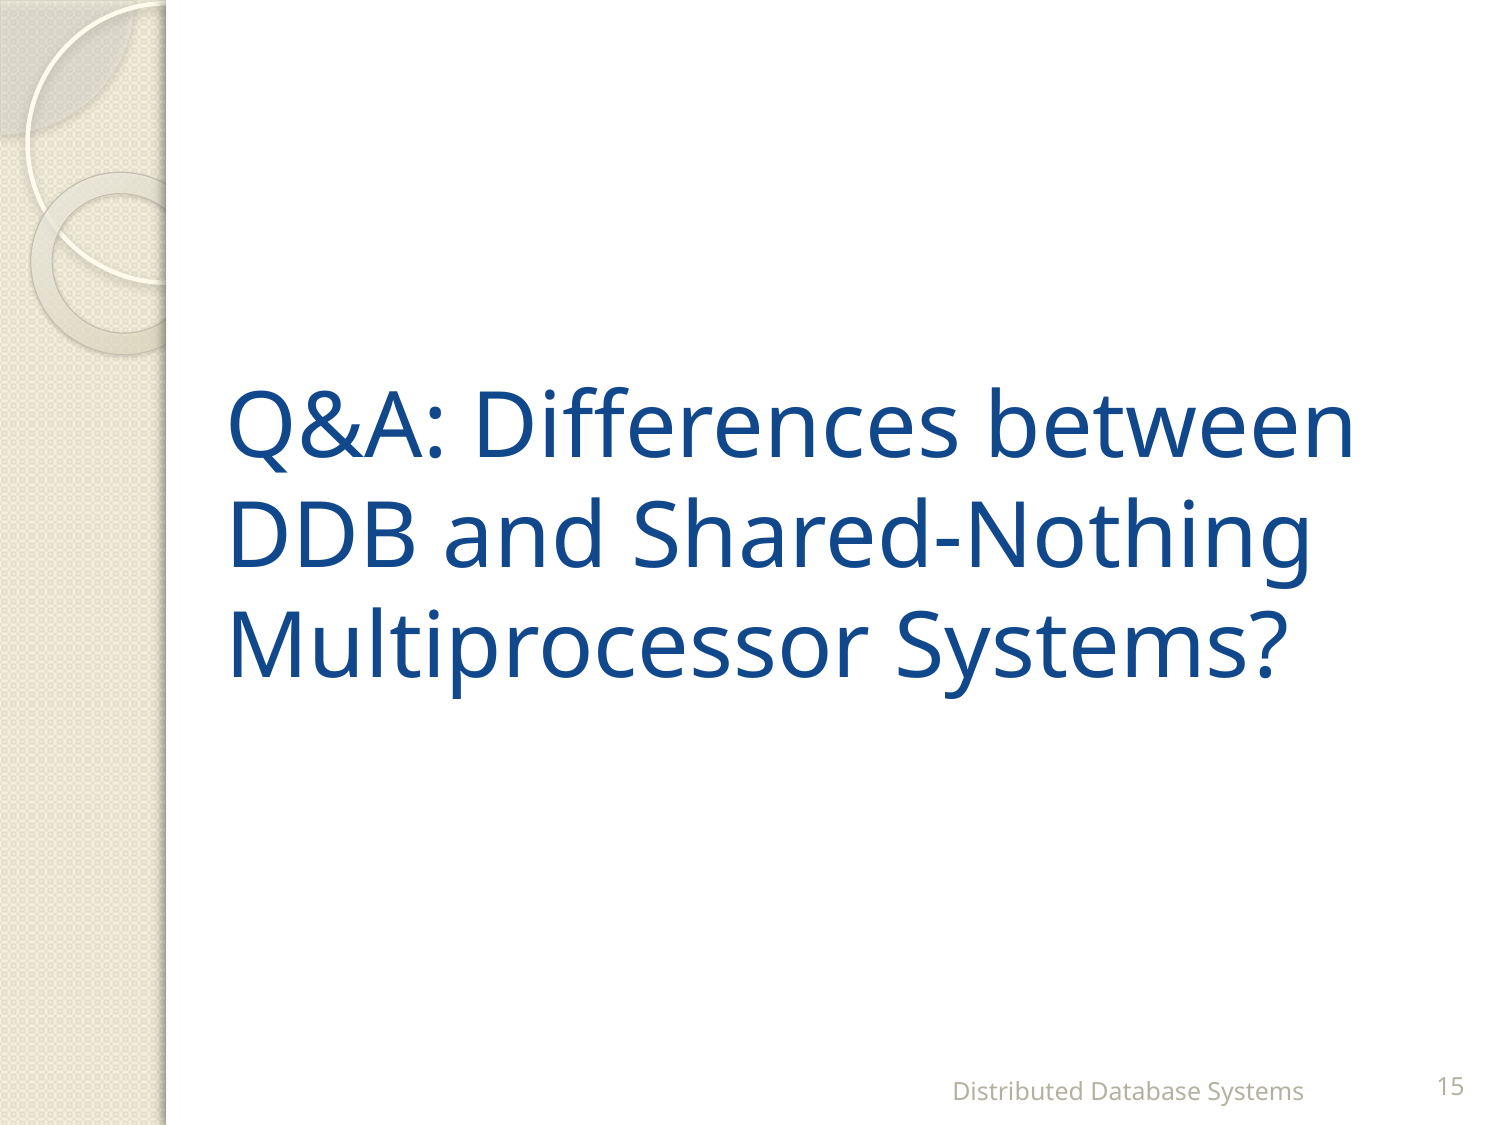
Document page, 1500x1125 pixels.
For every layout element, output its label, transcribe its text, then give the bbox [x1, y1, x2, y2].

footer Distributed Database Systems [937, 1034, 1413, 1113]
slide_number 15 [1413, 1034, 1488, 1113]
text_box Q&A: Differences between DDB and Shared-Nothing Multiprocessor Systems? [210, 410, 1426, 652]
